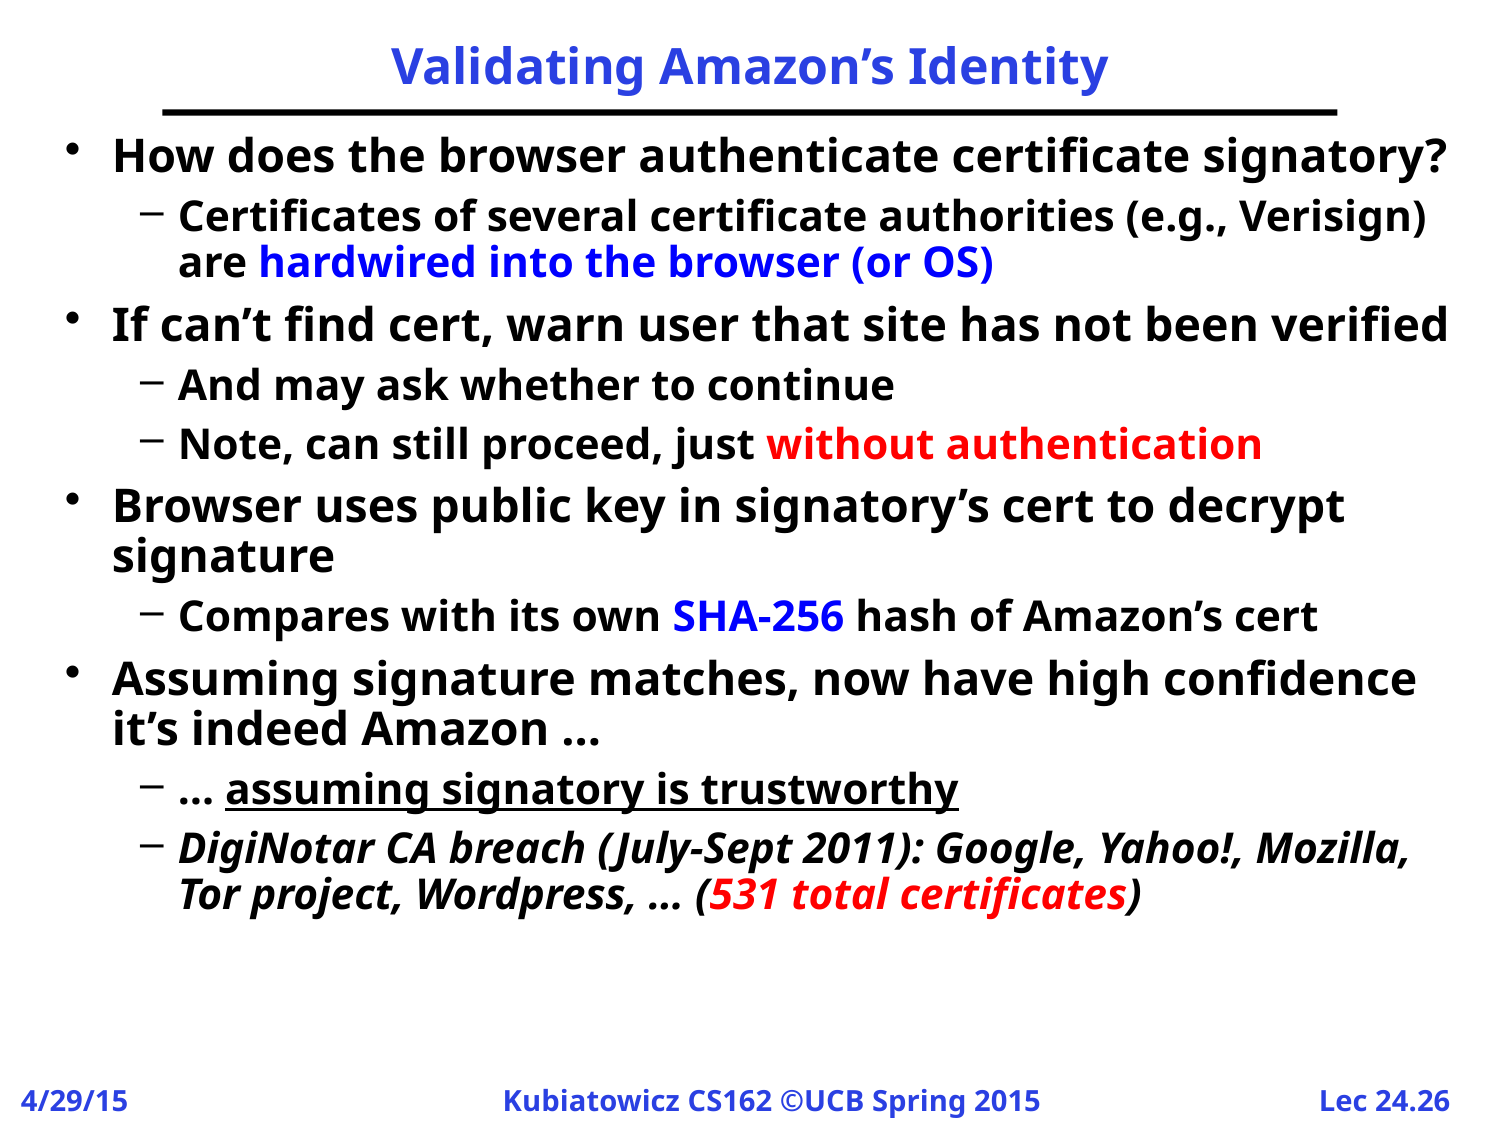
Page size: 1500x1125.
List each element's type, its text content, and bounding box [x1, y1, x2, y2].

list How does the browser authenticate certificate signatory? Certificates of several certificate authorities (e.g., Verisign) are hardwired into the browser (or OS) If can’t find cert, warn user that site has not been verified And may ask whether to continue Note, can still proceed, just without authentication Browser uses public key in signatory’s cert to decrypt signature Compares with its own SHA-256 hash of Amazon’s cert Assuming signature matches, now have high confidence it’s indeed Amazon … … assuming signatory is trustworthy DigiNotar CA breach (July-Sept 2011): Google, Yahoo!, Mozilla, Tor project, Wordpress, … (531 total certificates) [50, 125, 1475, 1025]
title Validating Amazon’s Identity [162, 24, 1338, 113]
